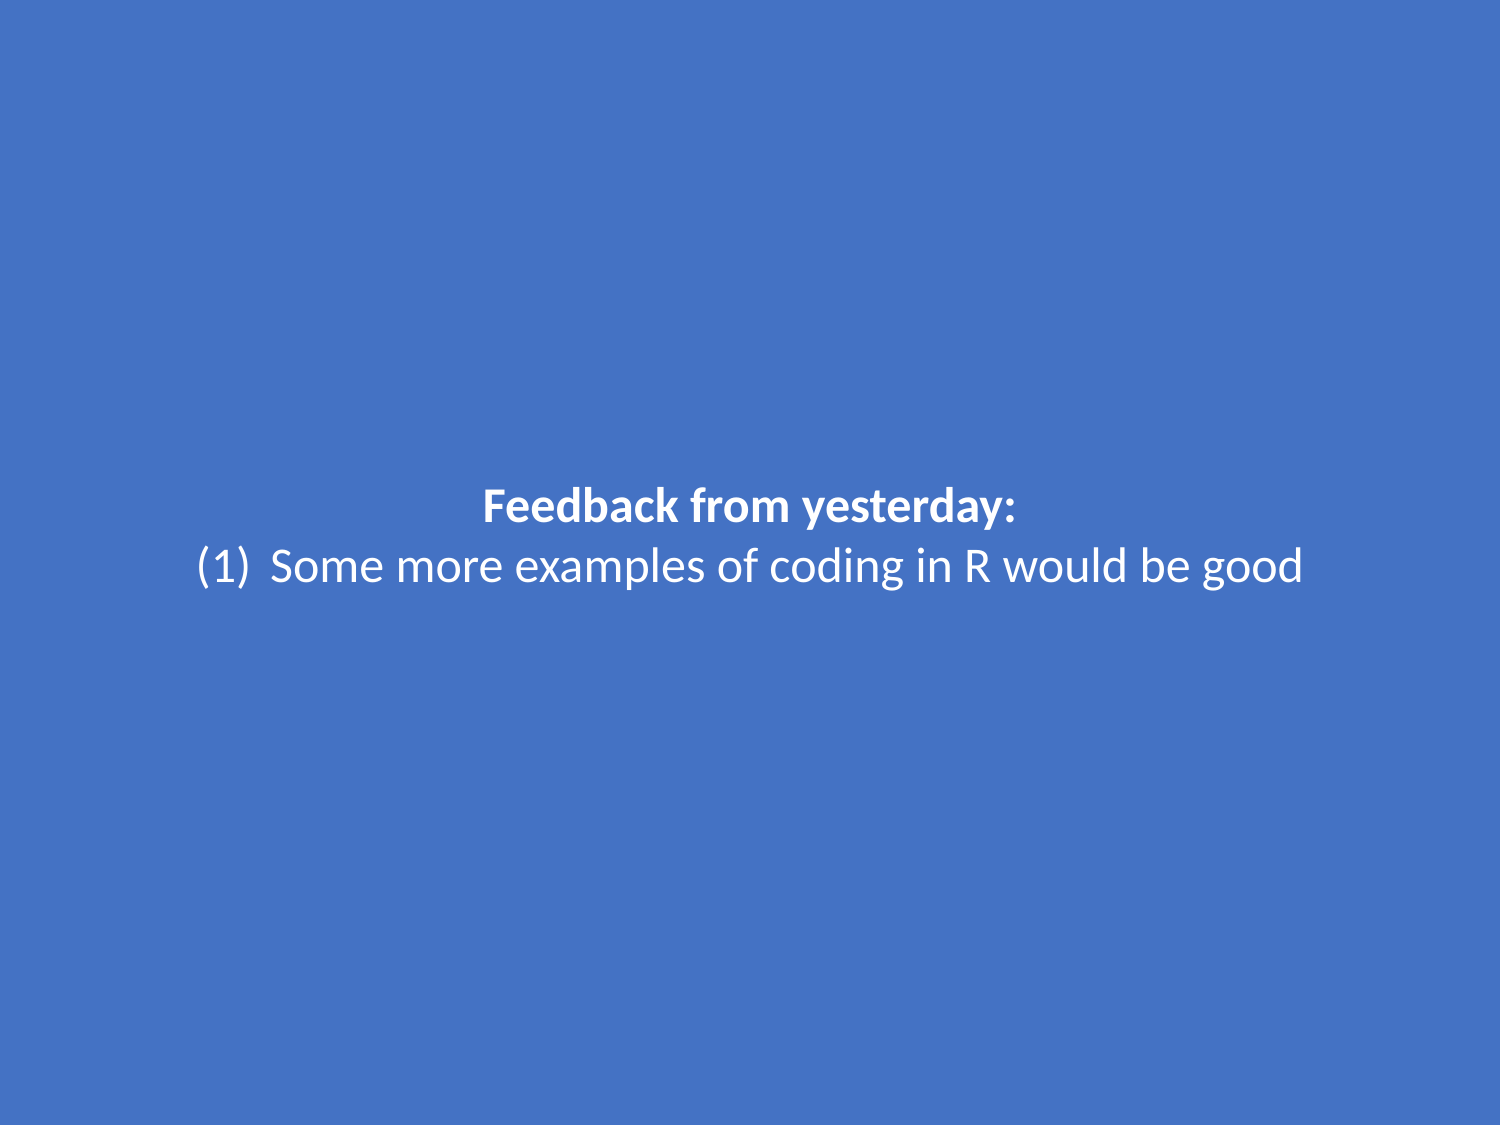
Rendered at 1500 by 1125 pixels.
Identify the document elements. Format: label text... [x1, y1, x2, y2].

text_box Feedback from yesterday: Some more examples of coding in R would be good [0, 0, 1500, 1125]
